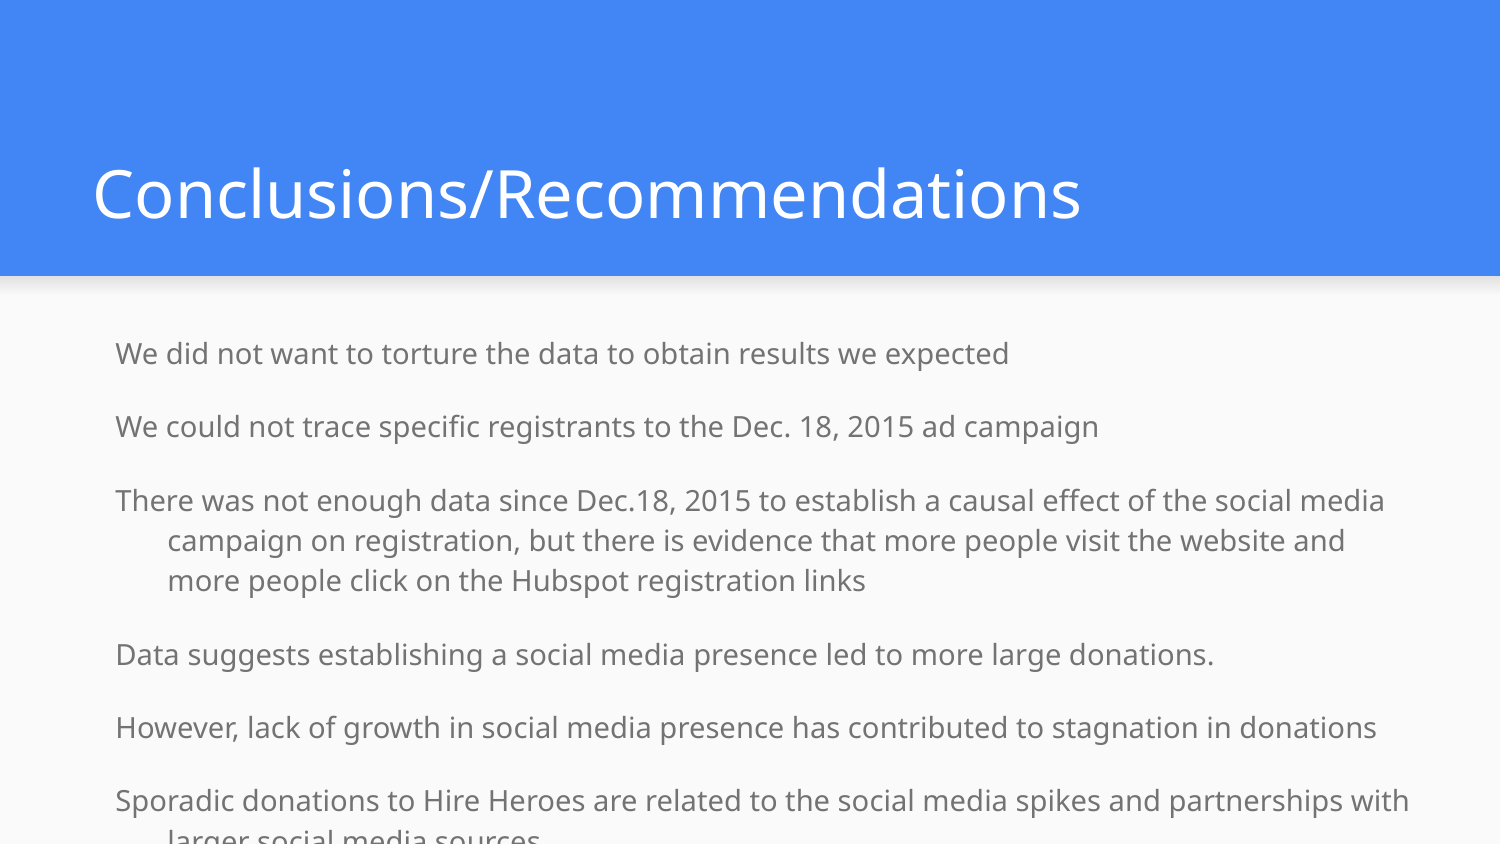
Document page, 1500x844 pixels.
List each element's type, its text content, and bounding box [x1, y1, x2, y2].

list We did not want to torture the data to obtain results we expected We could not trace specific registrants to the Dec. 18, 2015 ad campaign There was not enough data since Dec.18, 2015 to establish a causal effect of the social media campaign on registration, but there is evidence that more people visit the website and more people click on the Hubspot registration links Data suggests establishing a social media presence led to more large donations. However, lack of growth in social media presence has contributed to stagnation in donations Sporadic donations to Hire Heroes are related to the social media spikes and partnerships with larger social media sources [77, 314, 1427, 793]
title Conclusions/Recommendations [77, 121, 1427, 248]
